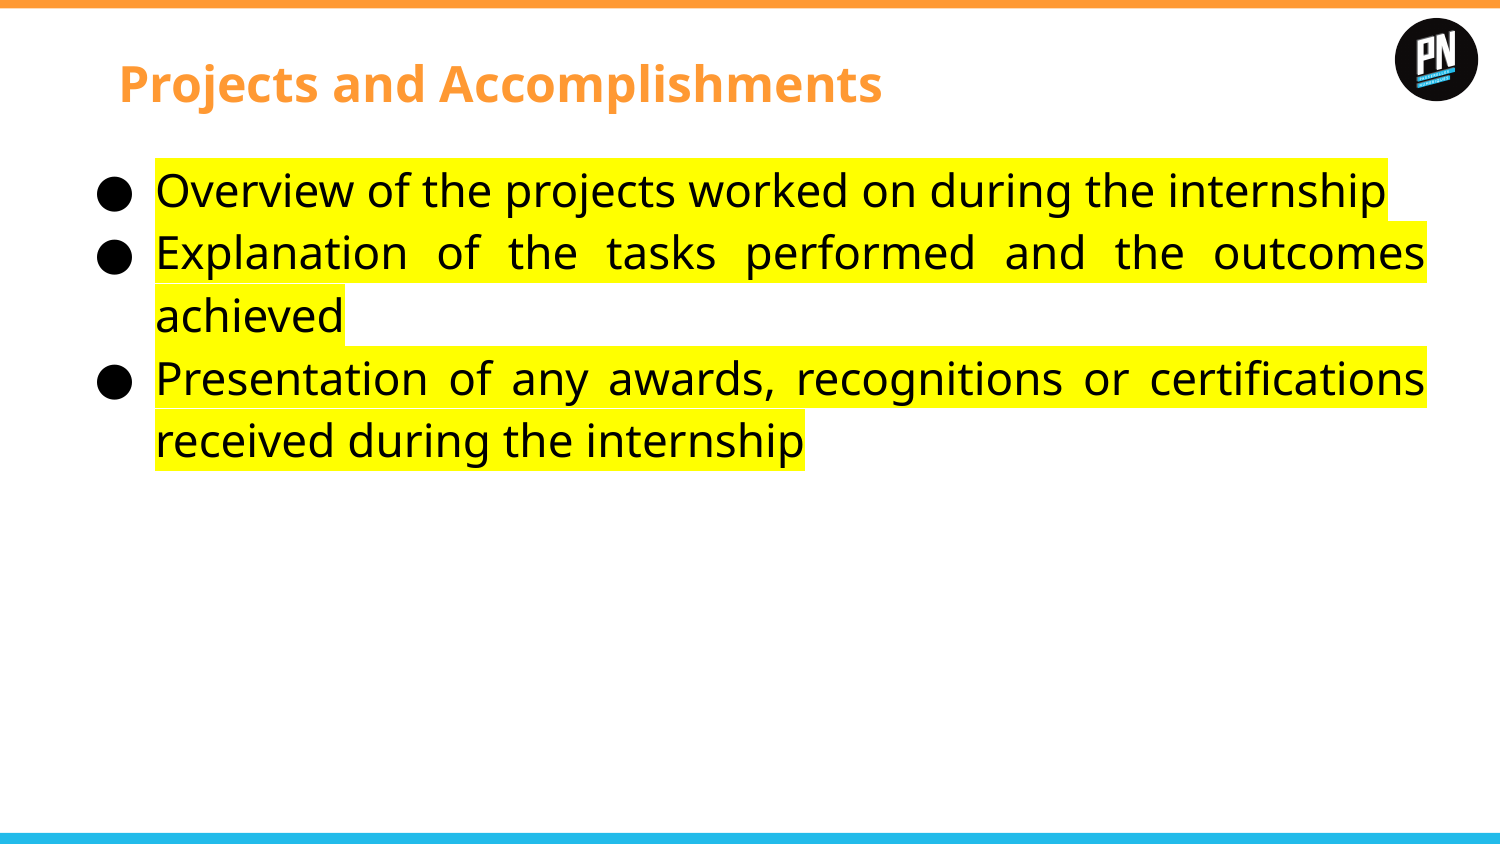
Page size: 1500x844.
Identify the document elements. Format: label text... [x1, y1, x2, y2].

picture [1394, 17, 1479, 102]
title Projects and Accomplishments [103, 45, 1397, 147]
list Overview of the projects worked on during the internship Explanation of the tasks performed and the outcomes achieved Presentation of any awards, recognitions or certifications received during the internship [64, 146, 1442, 752]
